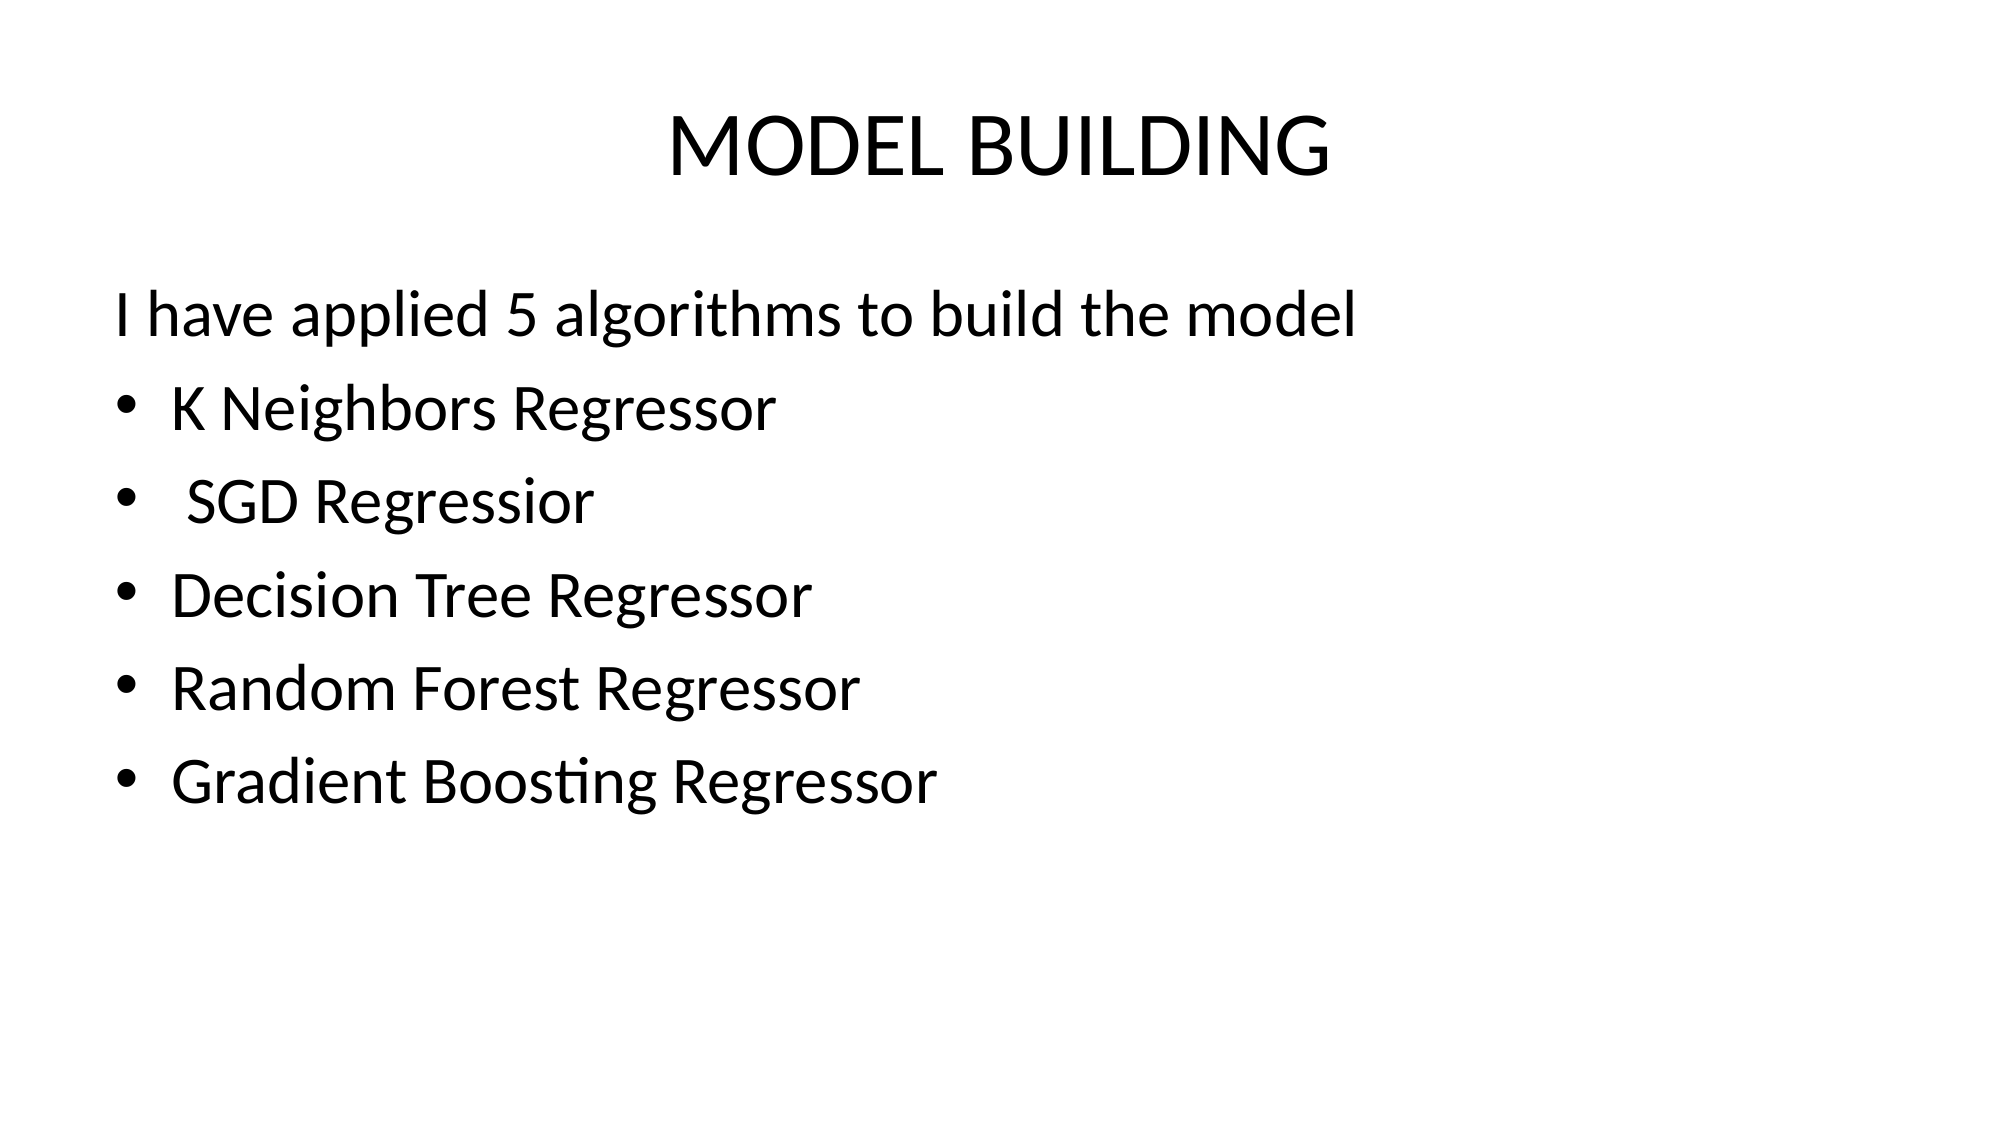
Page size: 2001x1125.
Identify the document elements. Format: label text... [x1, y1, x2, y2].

title MODEL BUILDING [99, 45, 1900, 233]
list I have applied 5 algorithms to build the model K Neighbors Regressor SGD Regressior Decision Tree Regressor Random Forest Regressor Gradient Boosting Regressor [99, 262, 1900, 1005]
